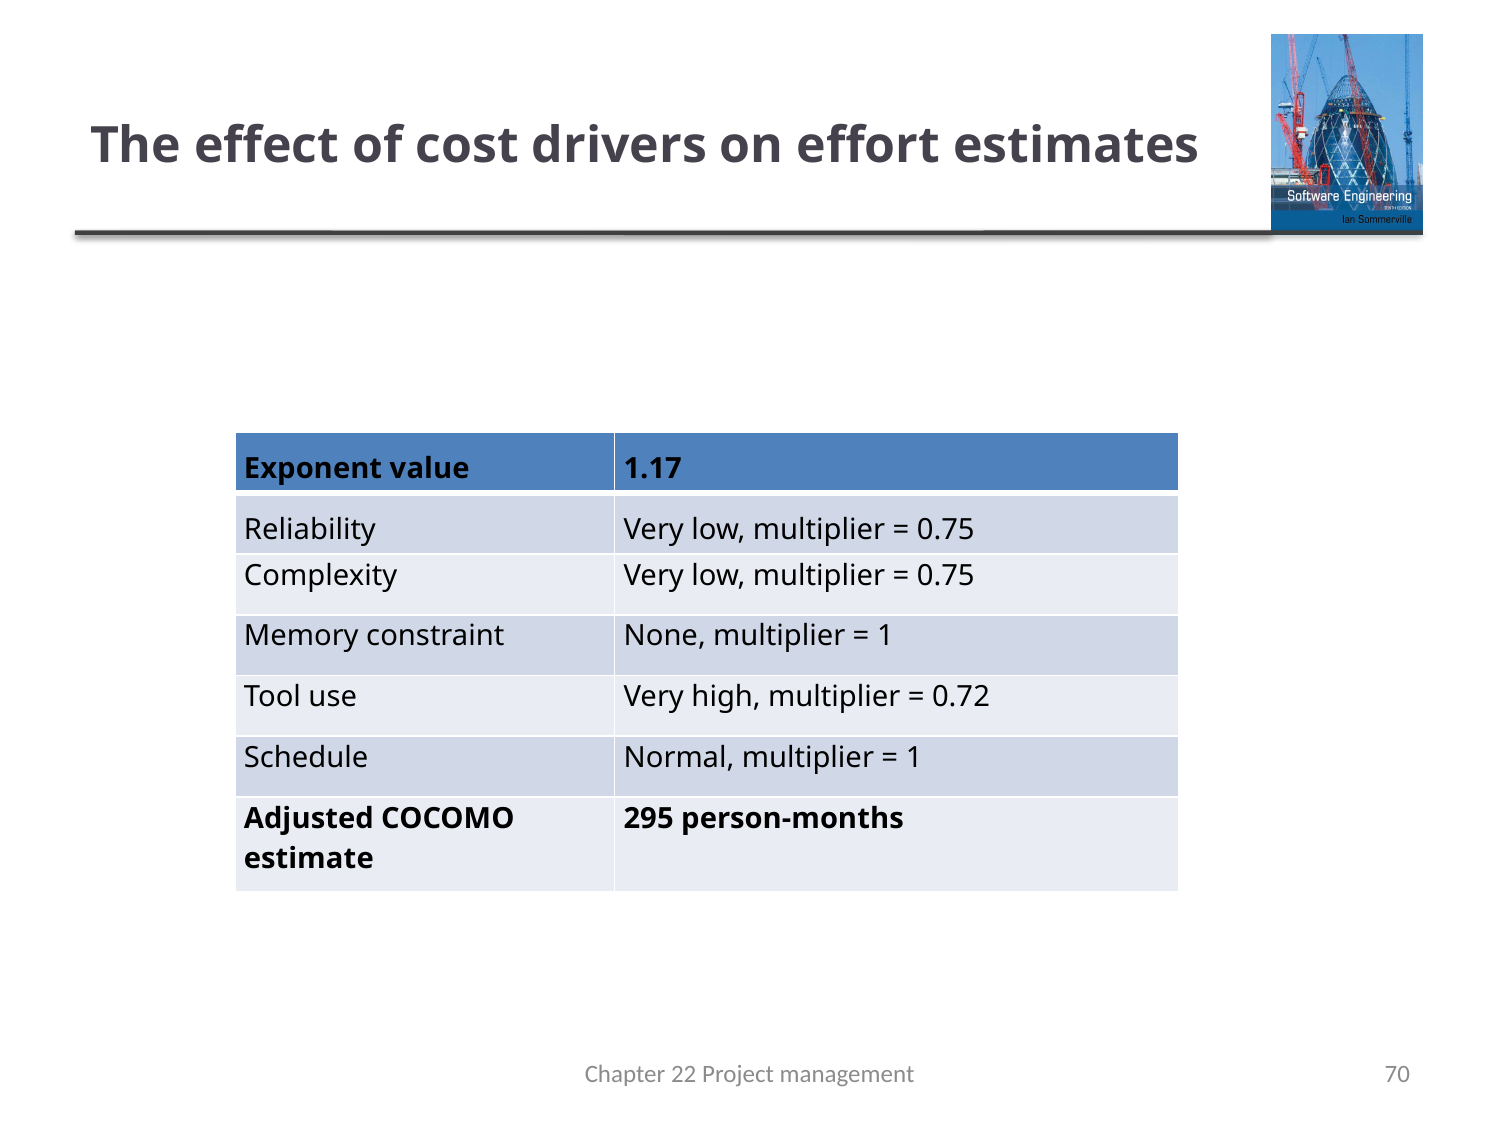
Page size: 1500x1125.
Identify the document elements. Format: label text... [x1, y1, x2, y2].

footer Chapter 22 Project management [512, 1042, 988, 1103]
table_cell Very low, multiplier = 0.75 [615, 496, 1178, 553]
table_cell Normal, multiplier = 1 [615, 737, 1178, 796]
table_cell Very low, multiplier = 0.75 [615, 555, 1178, 614]
table_cell 295 person-months [615, 798, 1178, 891]
table_cell Reliability [236, 496, 614, 553]
table_cell None, multiplier = 1 [615, 616, 1178, 675]
title The effect of cost drivers on effort estimates [74, 50, 1269, 235]
slide_number 70 [1074, 1042, 1425, 1103]
table_header Exponent value [236, 433, 614, 490]
table_cell Memory constraint [236, 616, 614, 675]
table_cell Schedule [236, 737, 614, 796]
table_cell Very high, multiplier = 0.72 [615, 676, 1178, 735]
table_header 1.17 [615, 433, 1178, 490]
table_cell Complexity [236, 555, 614, 614]
table_cell Adjusted COCOMO estimate [236, 798, 614, 891]
picture [1271, 34, 1423, 230]
table_cell Tool use [236, 676, 614, 735]
